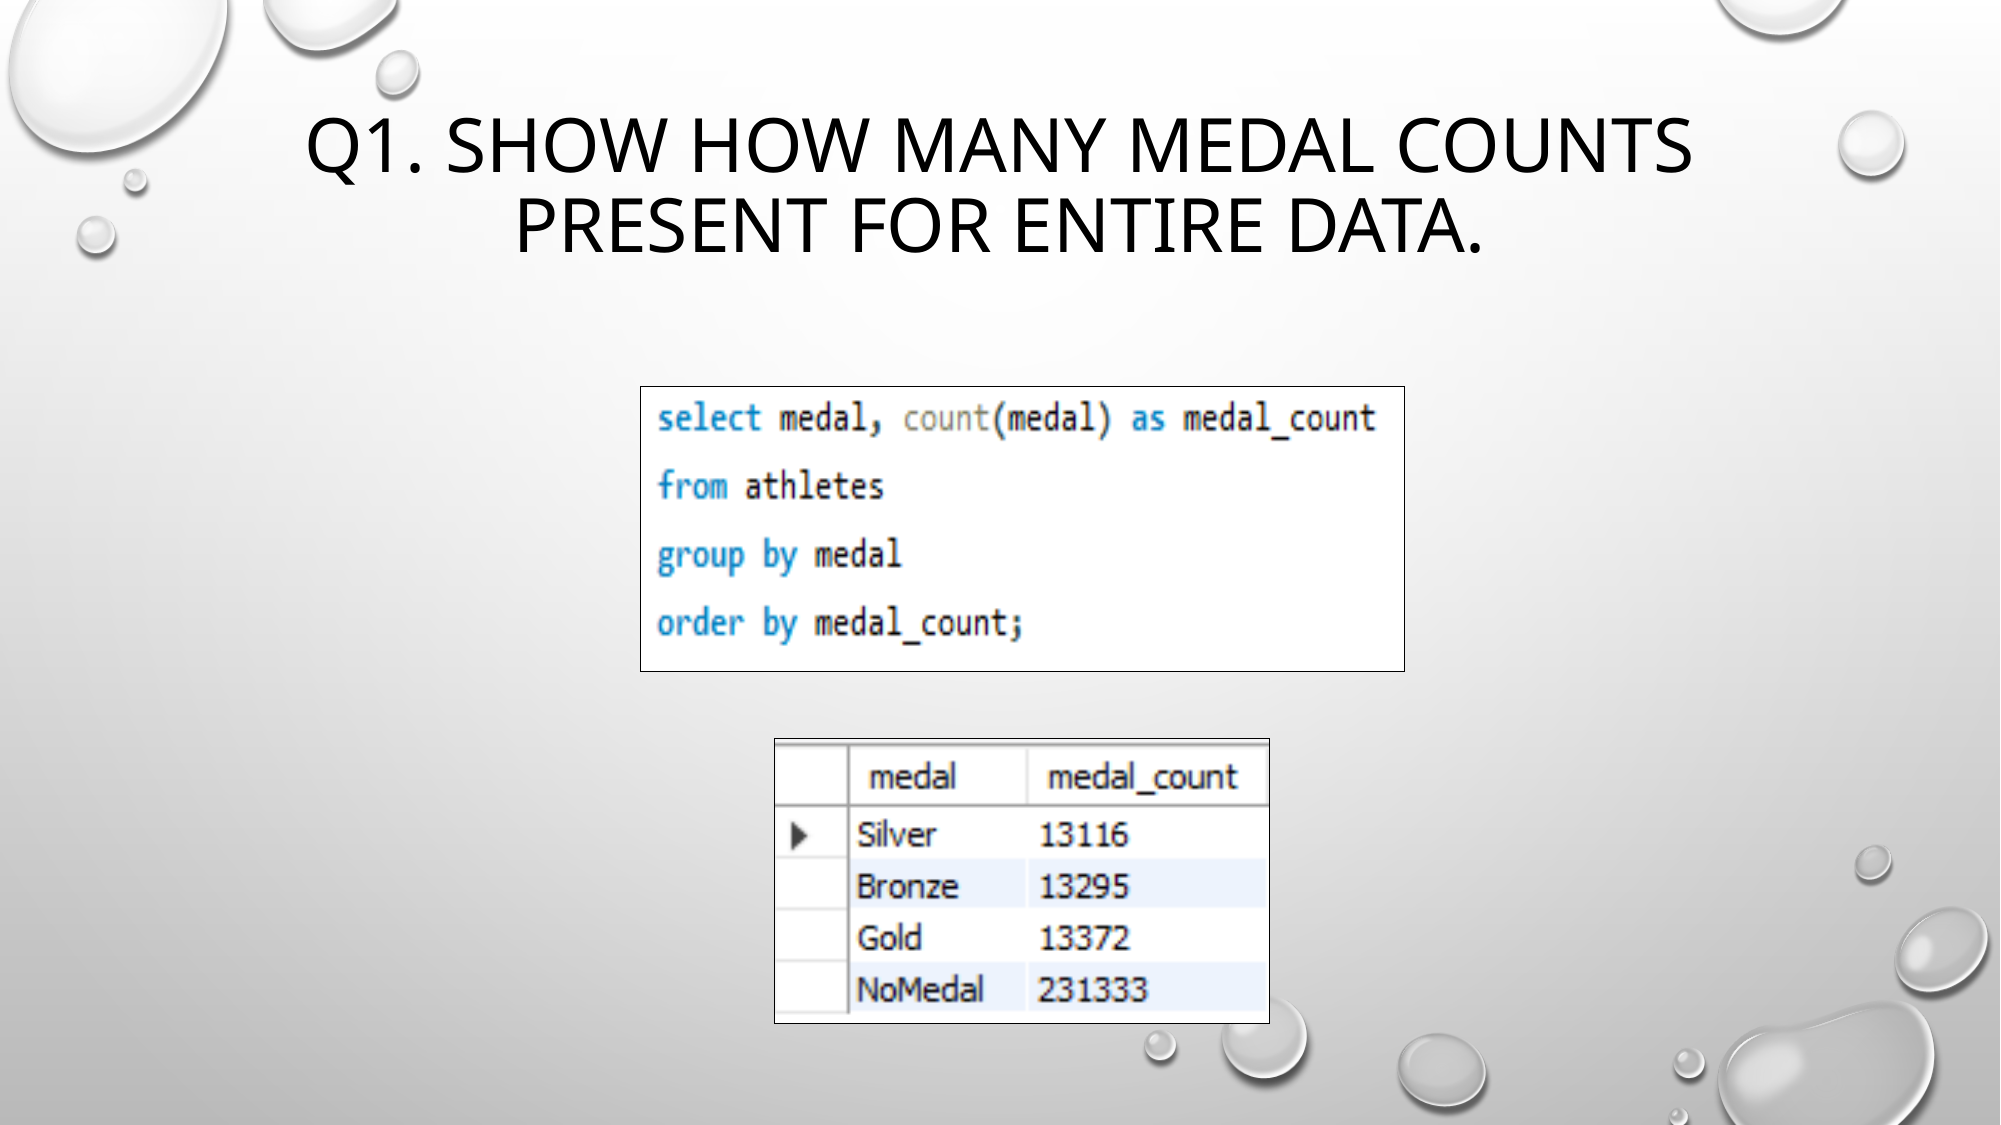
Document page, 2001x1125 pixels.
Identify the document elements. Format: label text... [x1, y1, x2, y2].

title Q1. Show how many medal counts present for entire data. [149, 57, 1851, 320]
picture [0, 0, 2000, 1125]
